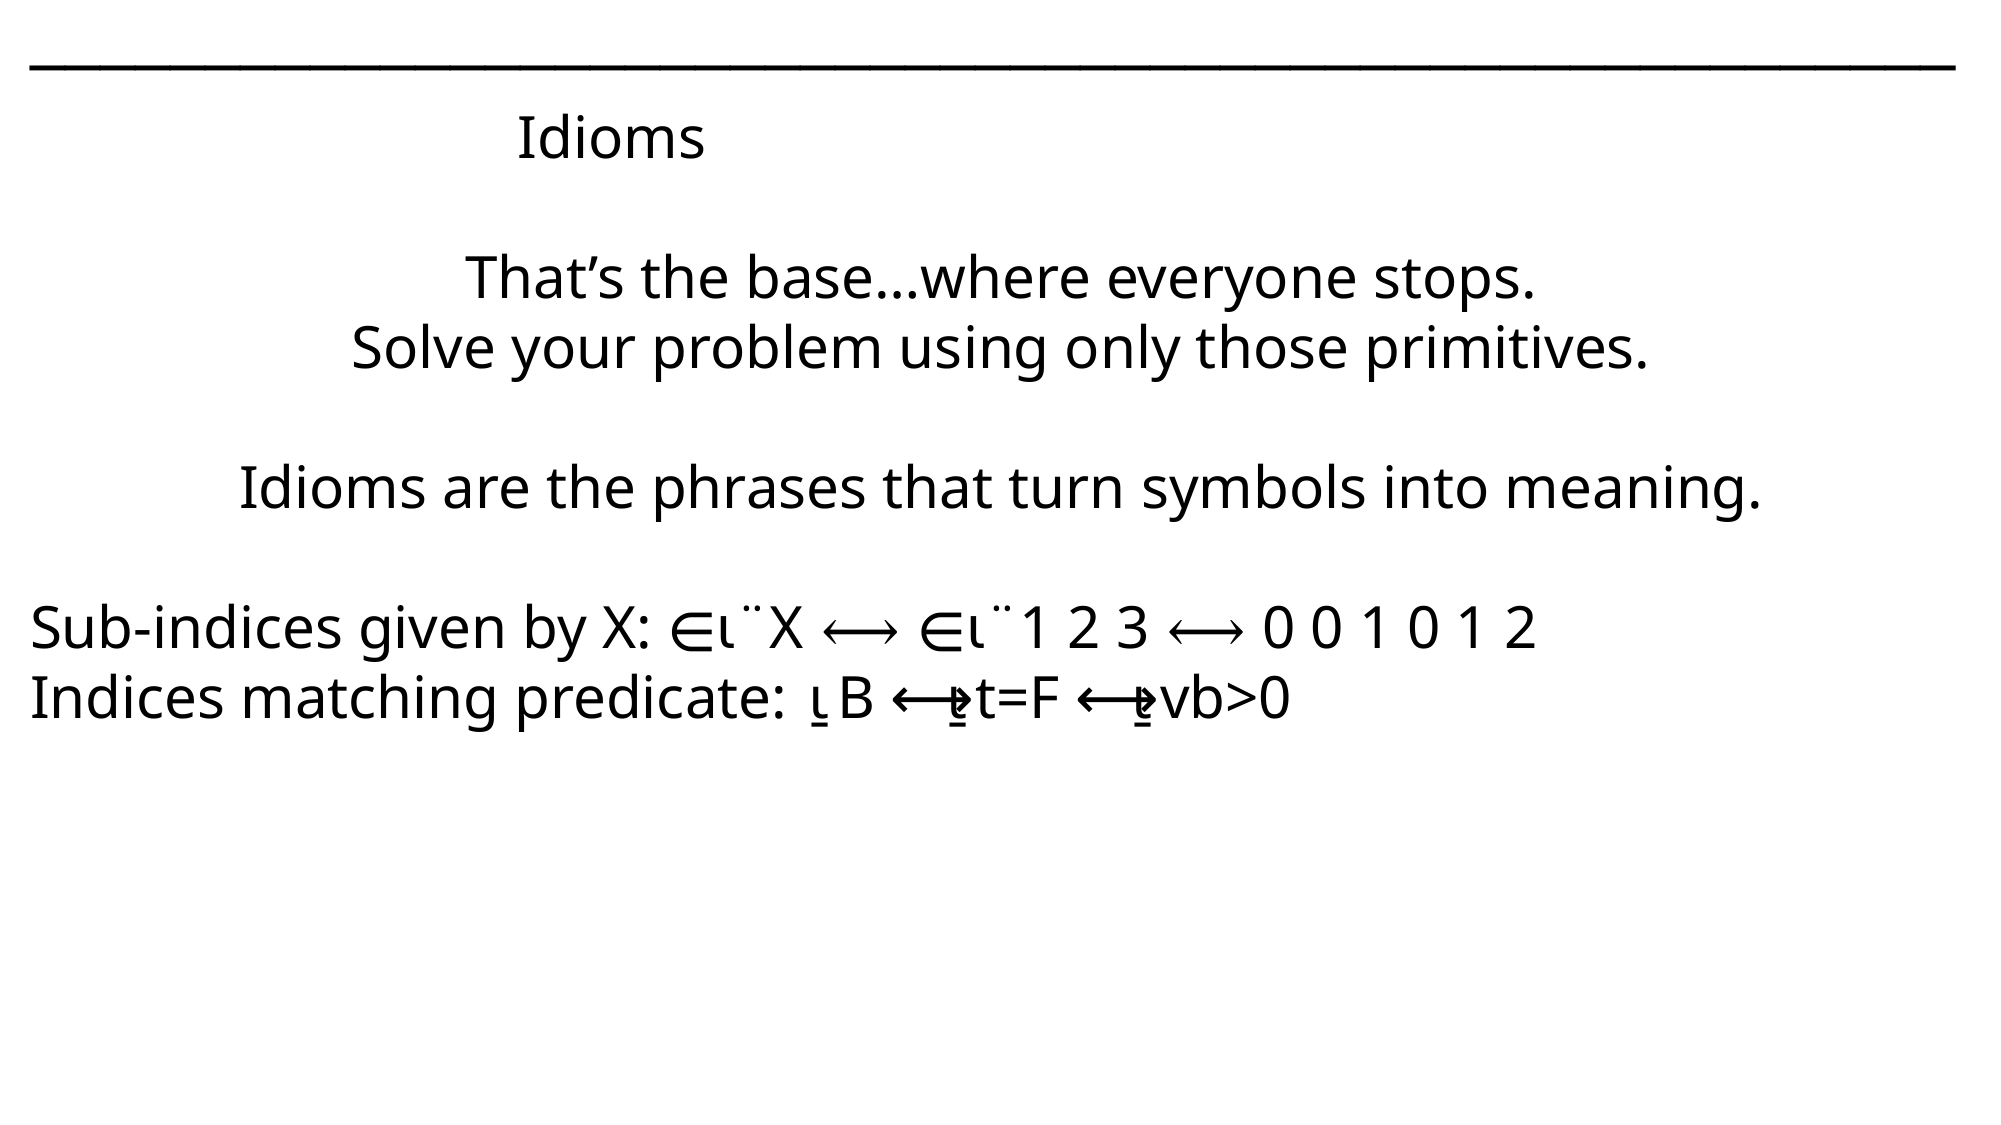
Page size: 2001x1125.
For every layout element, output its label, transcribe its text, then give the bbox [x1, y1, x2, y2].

list ───􀓢────􀓢─────􀓢─────􀓢─────􀓢─────􀓥─────􀓢─────􀓢─────􀓢─────􀓢─────􀓢─── Idioms That’s the base…where everyone stops. Solve your problem using only those primitives. Idioms are the phrases that turn symbols into meaning. Sub-indices given by X: ∊⍳¨X ⟷ ∊⍳¨1 2 3 ⟷ 0 0 1 0 1 2 Indices matching predicate: ⍸B ⟷ ⍸t=F ⟷ ⍸vb>0 [30, 29, 1973, 1020]
